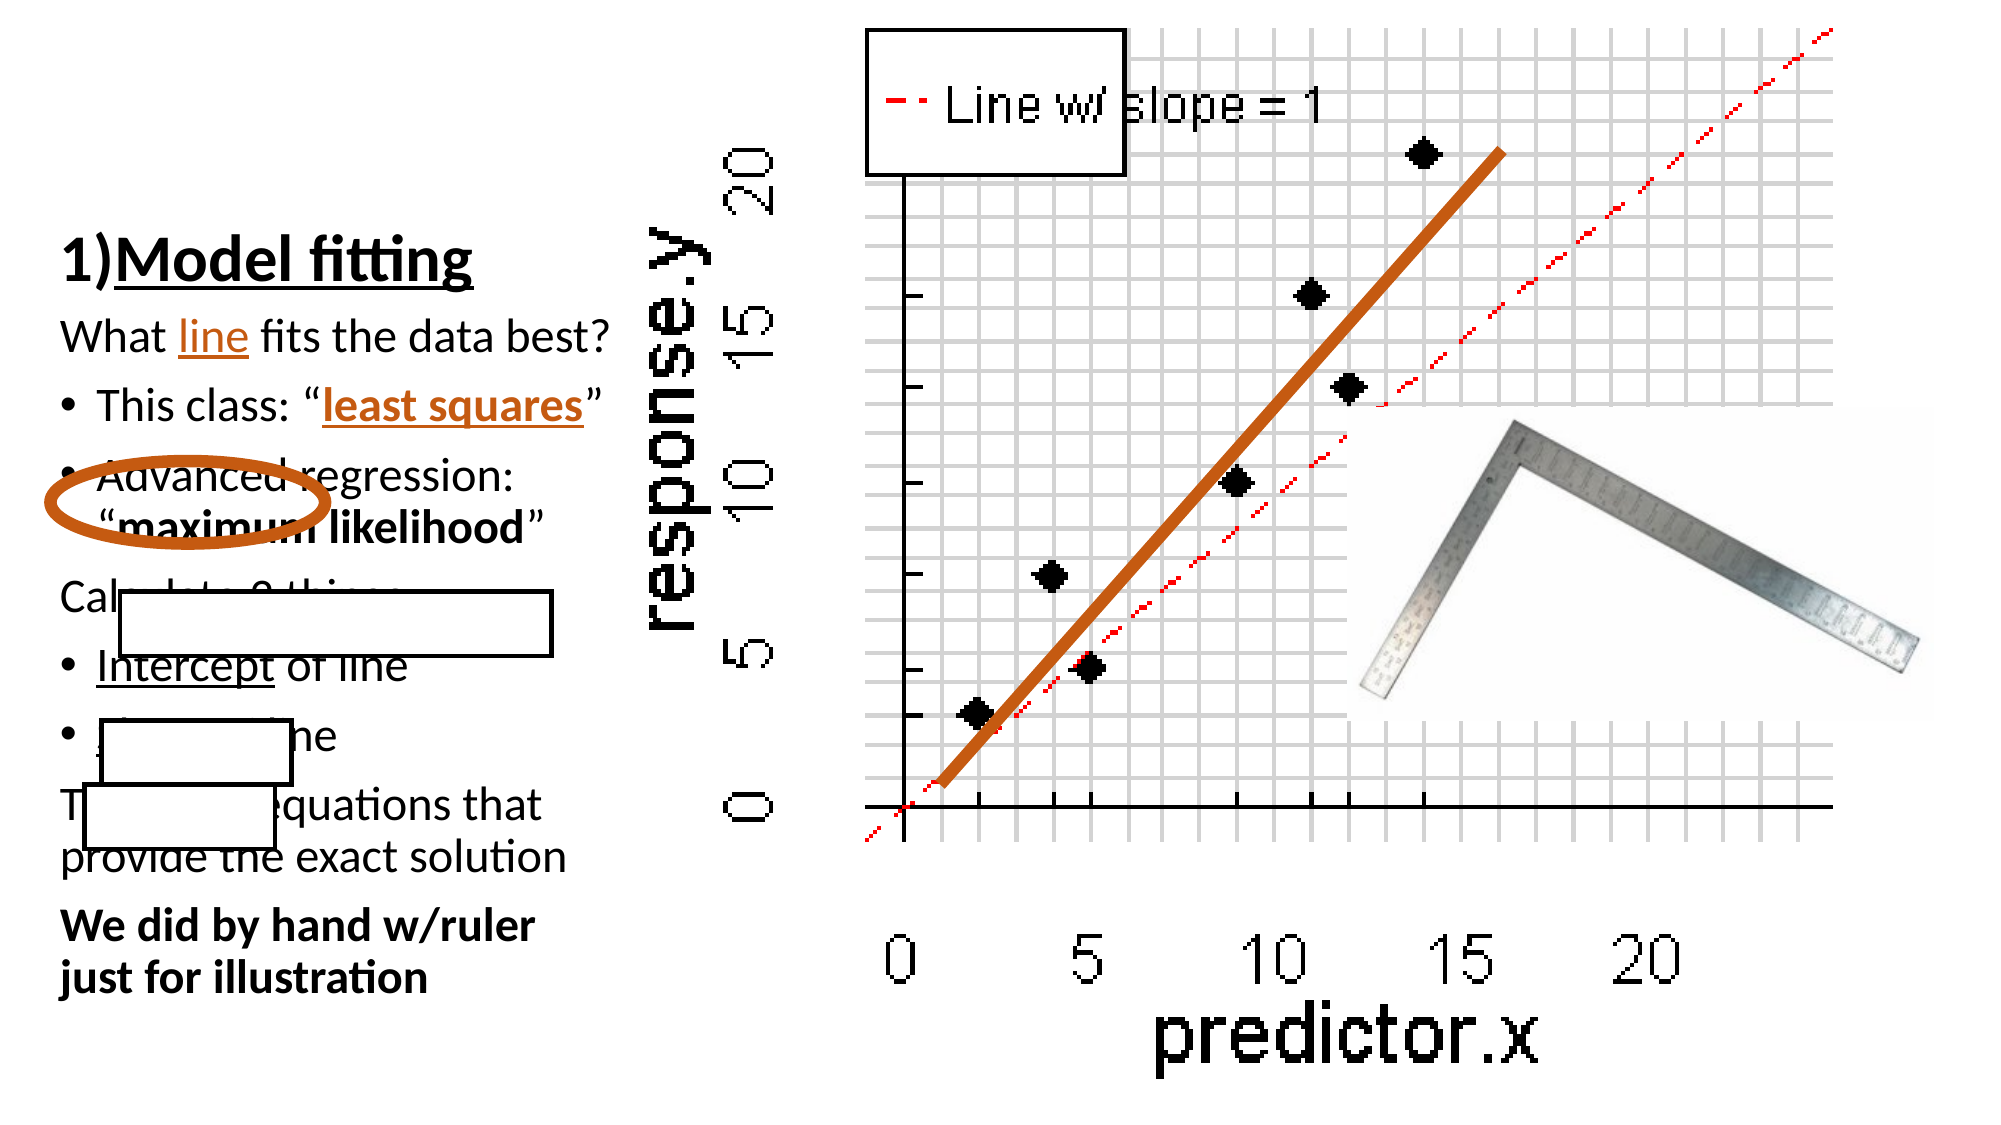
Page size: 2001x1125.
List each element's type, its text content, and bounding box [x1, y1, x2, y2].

list 1)Model fitting [44, 168, 626, 303]
text_box [49, 460, 327, 545]
text_box [100, 719, 293, 786]
picture [626, 0, 1935, 1114]
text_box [940, 149, 1503, 785]
text_box [119, 591, 552, 657]
list What line fits the data best? This class: “least squares” Advanced regression: “maximum likelihood” Calculate 2 things: Intercept of line Slope of line There are equations that provide the exact solution We did by hand w/ruler just for illustration [44, 303, 626, 1091]
text_box [84, 784, 276, 850]
